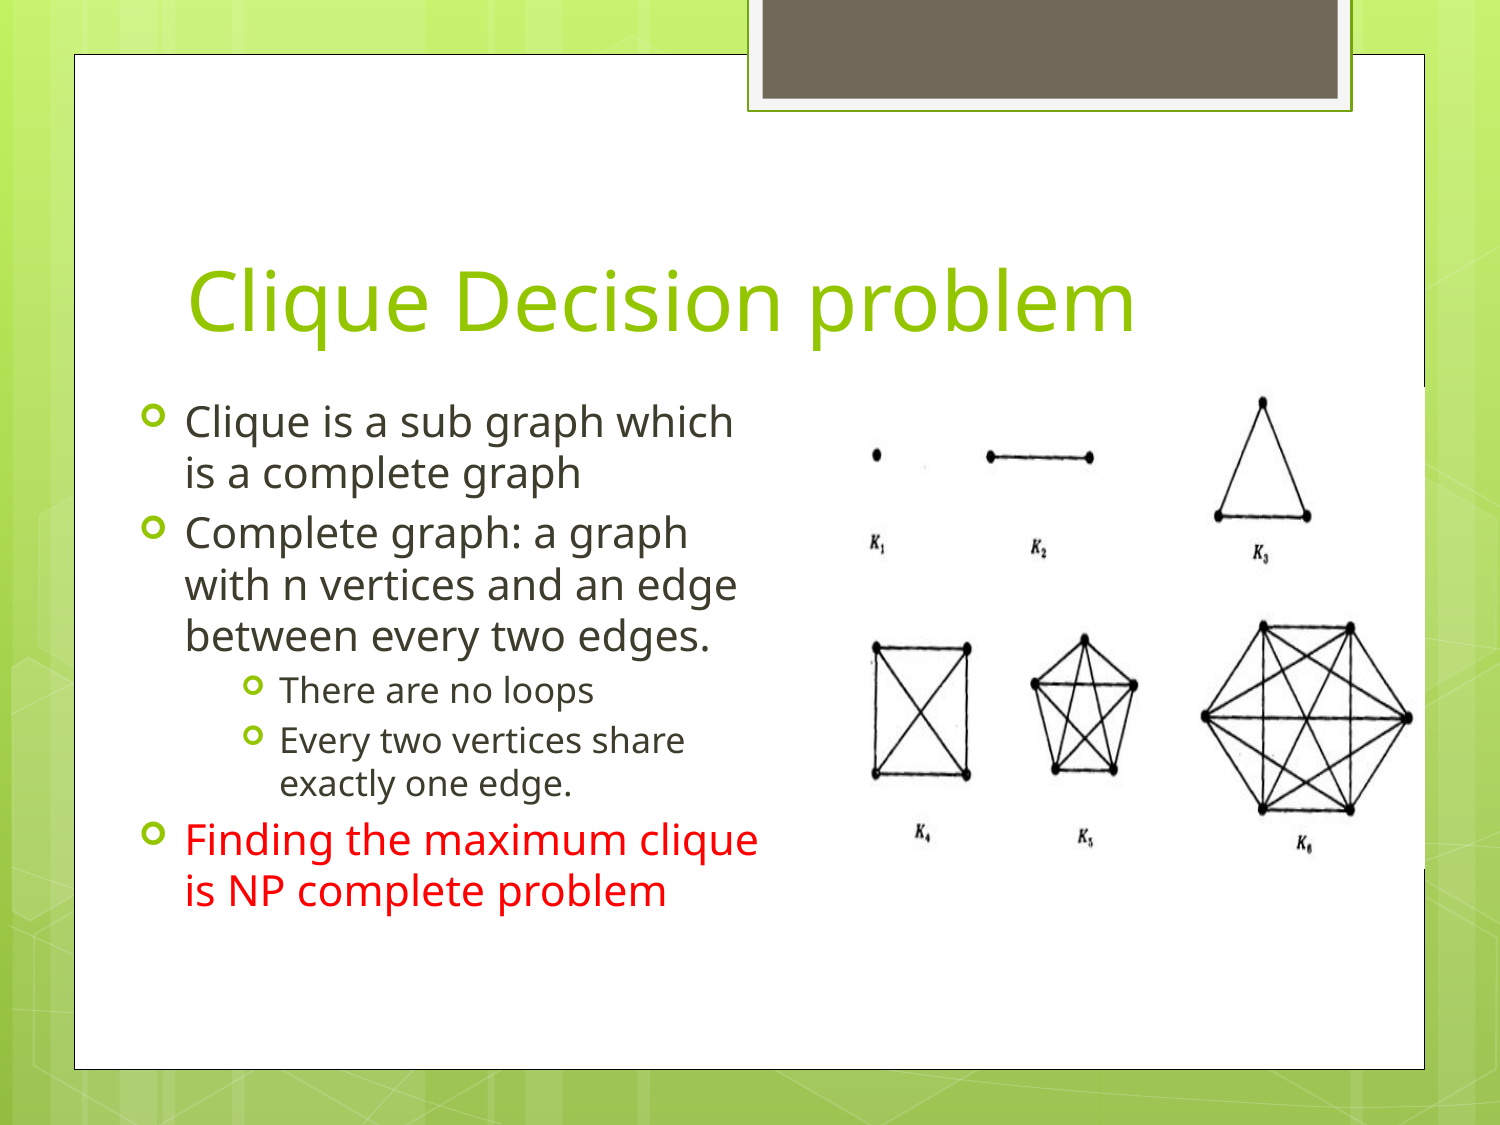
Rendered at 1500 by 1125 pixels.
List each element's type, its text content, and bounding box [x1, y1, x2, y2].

title Clique Decision problem [171, 168, 1324, 357]
list Clique is a sub graph which is a complete graph Complete graph: a graph with n vertices and an edge between every two edges. There are no loops Every two vertices share exactly one edge. Finding the maximum clique is NP complete problem [112, 386, 779, 963]
picture [862, 387, 1426, 869]
